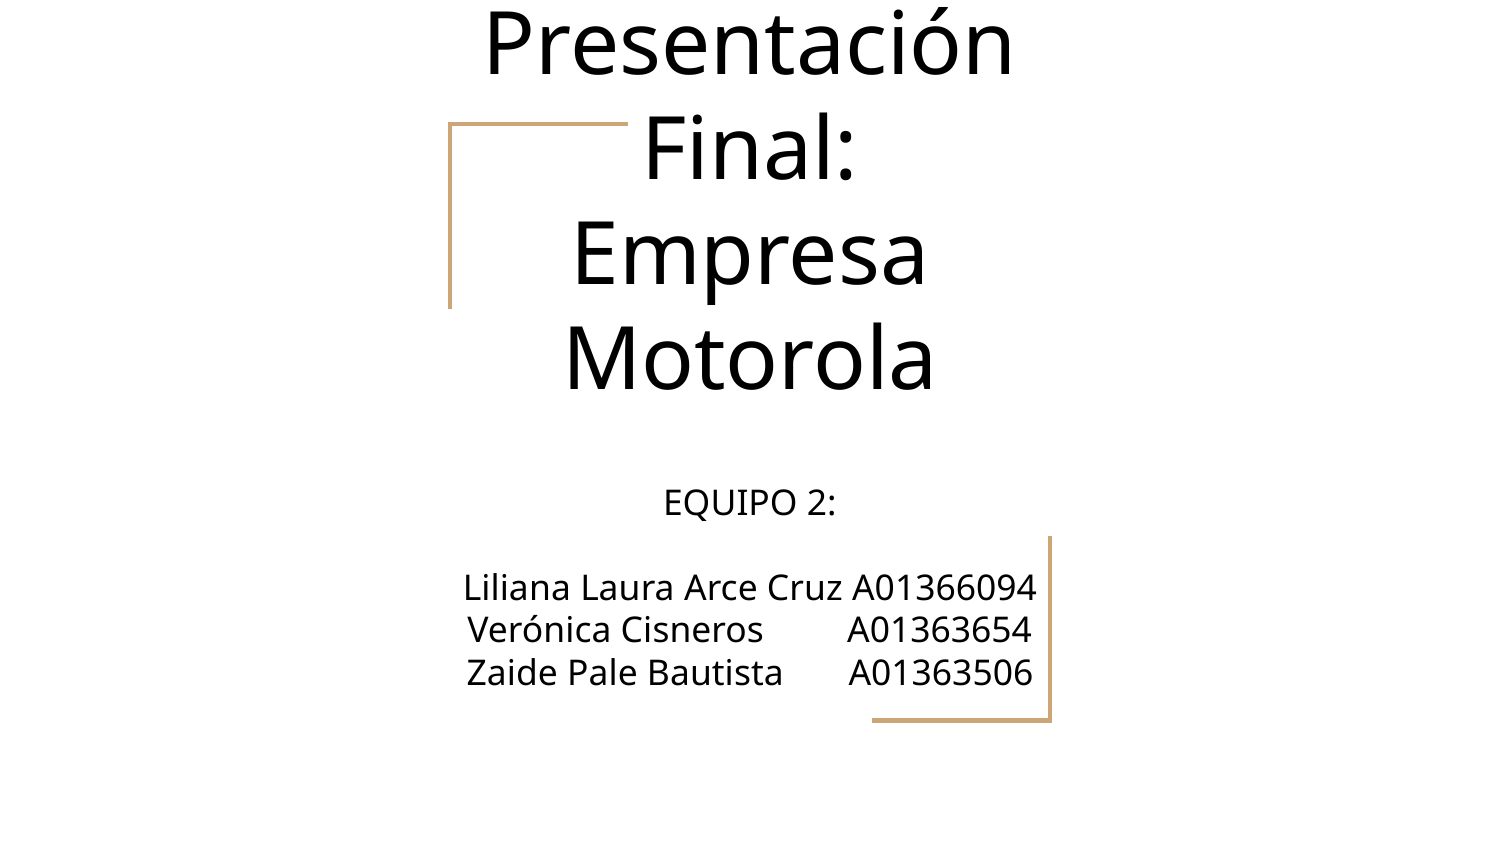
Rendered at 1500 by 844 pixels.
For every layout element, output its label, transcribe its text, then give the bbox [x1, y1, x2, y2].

title Presentación Final: Empresa Motorola [458, 169, 1042, 422]
subtitle EQUIPO 2: Liliana Laura Arce Cruz A01366094 Verónica Cisneros A01363654 Zaide Pale Bautista A01363506 [51, 464, 1449, 734]
